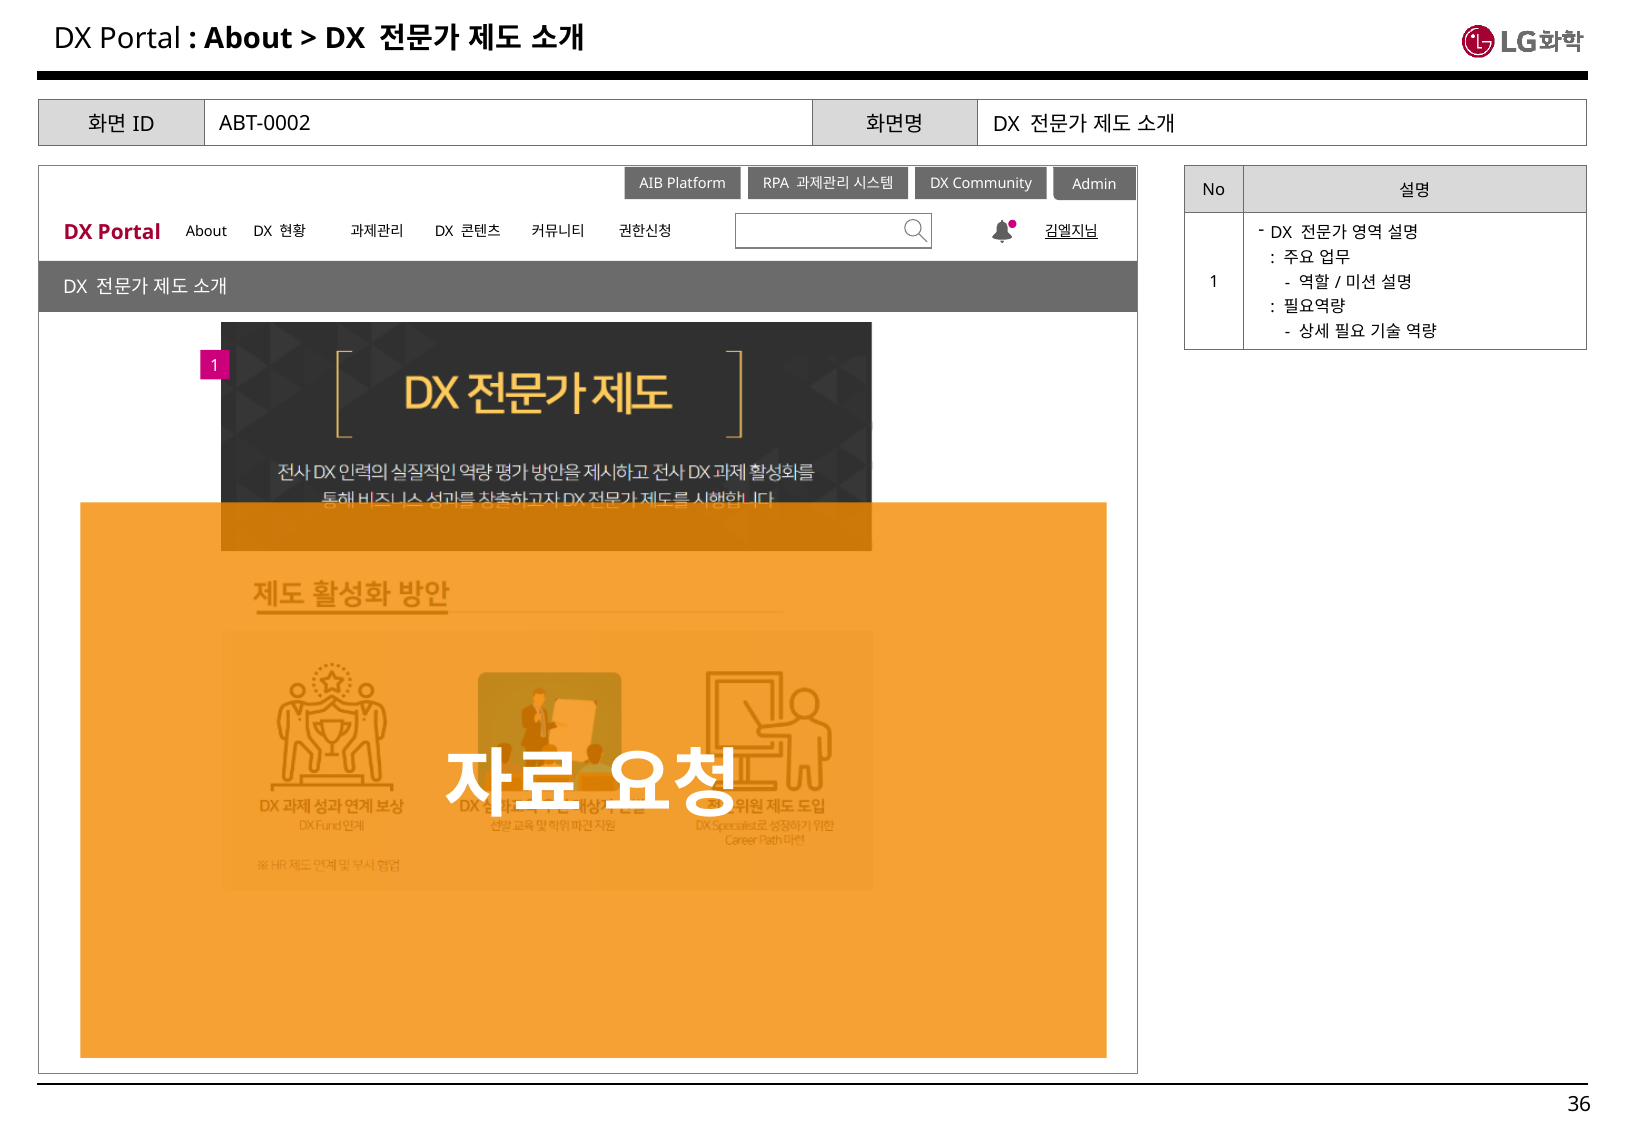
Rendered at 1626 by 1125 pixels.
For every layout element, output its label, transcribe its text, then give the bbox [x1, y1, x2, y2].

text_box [38, 260, 1138, 312]
table_cell 1 [1185, 213, 1243, 349]
text_box : About > DX 전문가 제도 소개 [173, 12, 601, 62]
table_cell DX 전문가 영역 설명 : 주요 업무 - 역할/미션 설명 : 필요역량 - 상세 필요 기술 역량 [1244, 213, 1586, 349]
table_header 화면명 [813, 100, 977, 145]
text_box [38, 312, 1138, 1075]
table_header 설명 [1244, 166, 1586, 212]
text_box [38, 165, 1138, 260]
table_header 화면ID [39, 100, 204, 145]
text_box 공지사항 [47, 208, 51, 246]
picture [1457, 20, 1588, 62]
table_header ABT-0002 [205, 100, 812, 145]
picture [221, 322, 874, 894]
table_header No [1185, 166, 1243, 212]
table_header DX 전문가 제도 소개 [978, 100, 1586, 145]
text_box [51, 166, 1137, 252]
text_box 자료 요청 [79, 501, 1108, 1059]
text_box 1 [199, 349, 221, 380]
